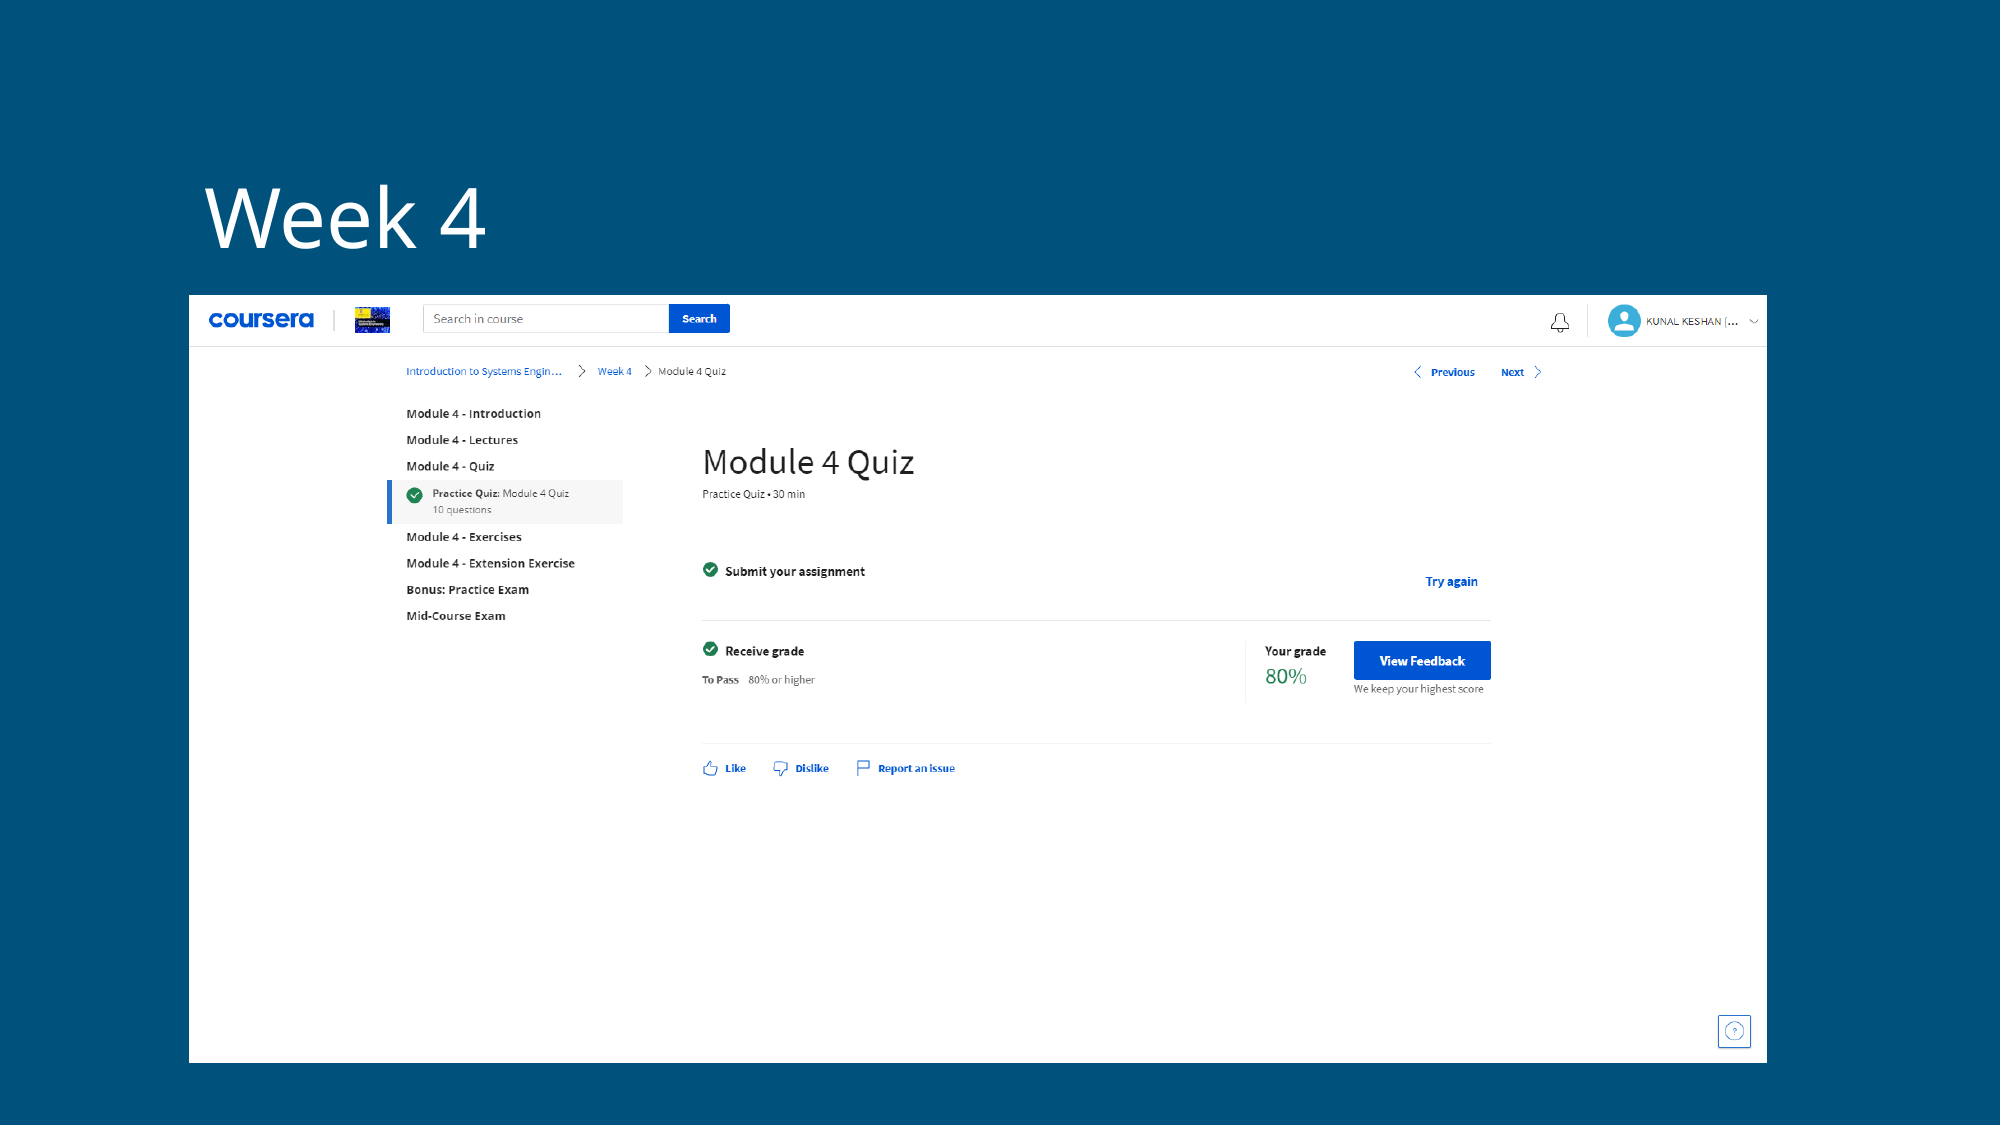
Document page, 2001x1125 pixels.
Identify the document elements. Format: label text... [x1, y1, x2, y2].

picture [190, 296, 1766, 1062]
title Week 4 [189, 155, 1627, 275]
